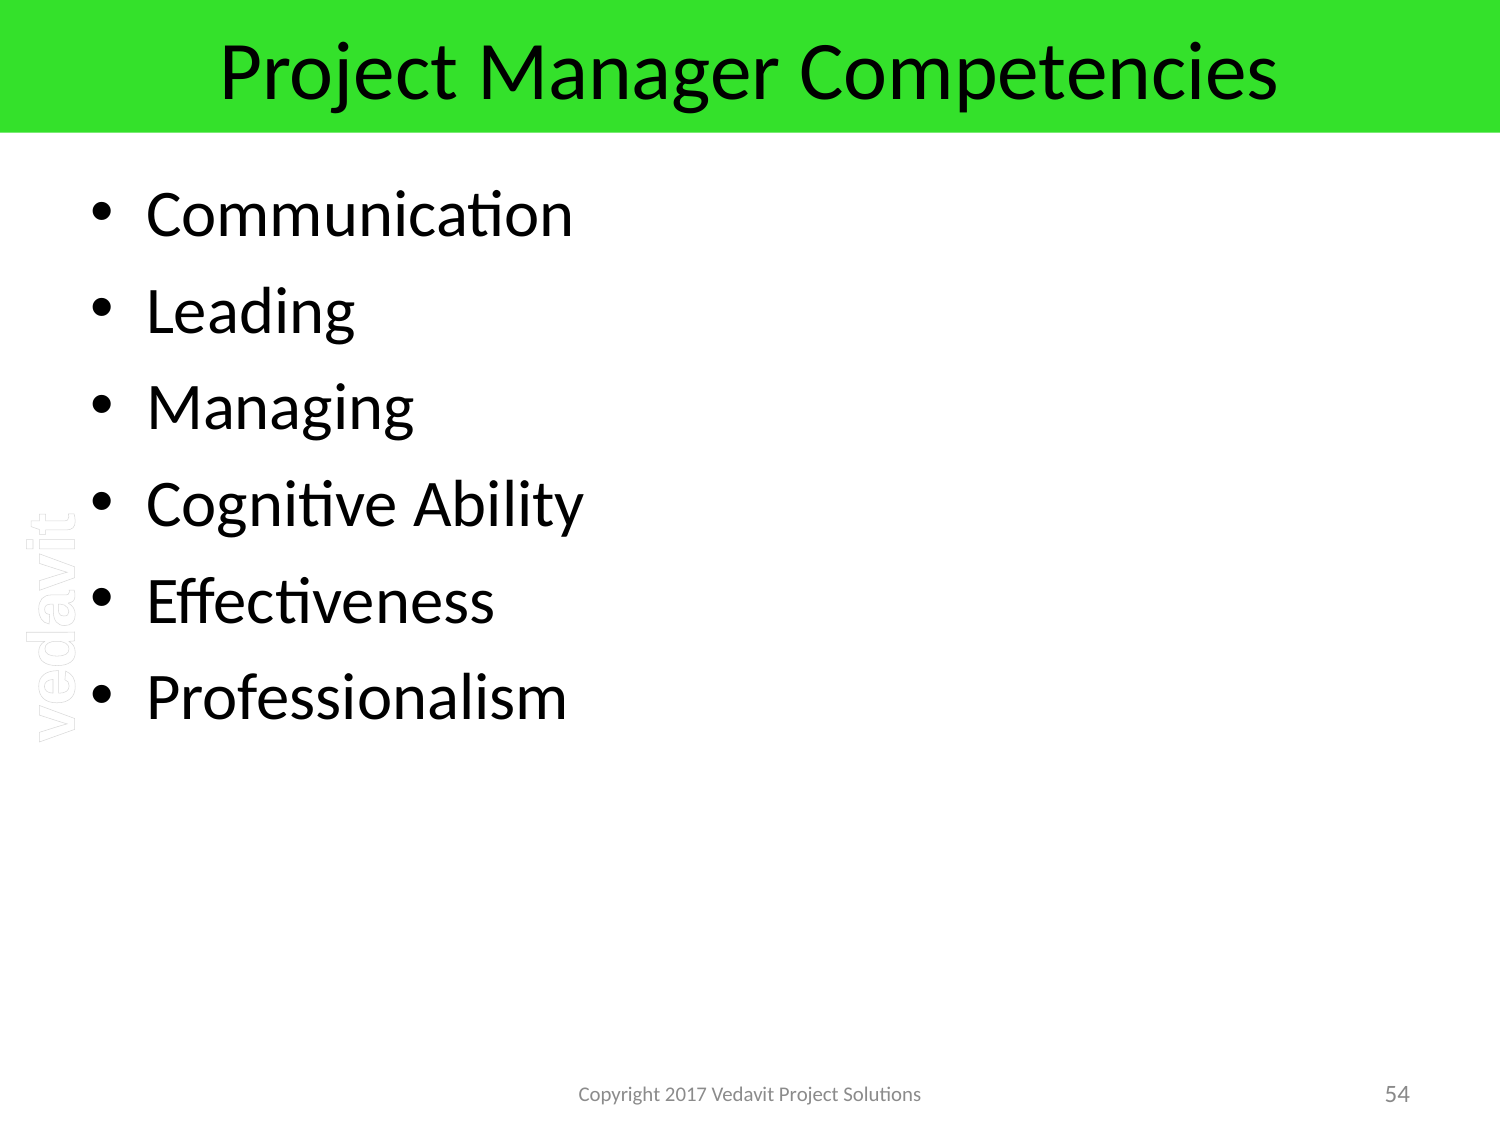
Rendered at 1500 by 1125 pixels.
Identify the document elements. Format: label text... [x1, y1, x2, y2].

footer Copyright 2017 Vedavit Project Solutions [512, 1062, 988, 1123]
slide_number 54 [1074, 1062, 1425, 1123]
text_box [74, 162, 1425, 1005]
title Project Manager Competencies [0, 0, 1500, 133]
list Communication Leading Managing Cognitive Ability Effectiveness Professionalism [75, 162, 1425, 1000]
